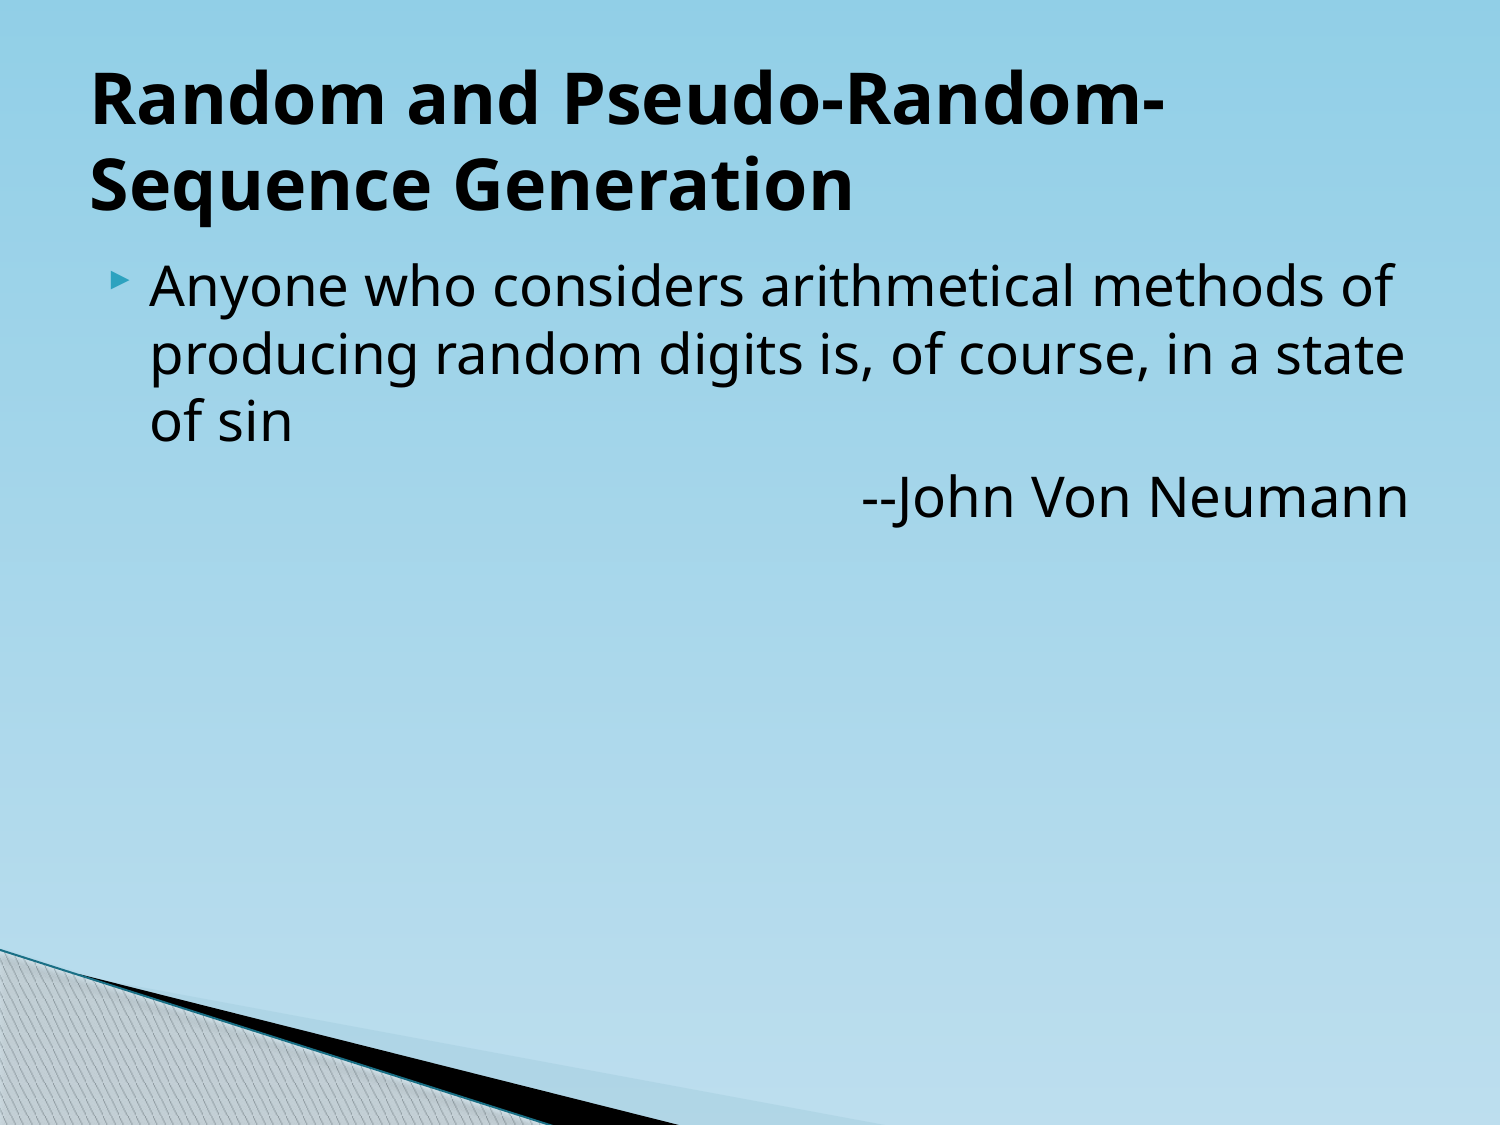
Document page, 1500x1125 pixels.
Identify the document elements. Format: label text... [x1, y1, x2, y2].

list Anyone who considers arithmetical methods of producing random digits is, of course, in a state of sin --John Von Neumann [75, 243, 1425, 986]
title Random and Pseudo-Random-Sequence Generation [75, 45, 1425, 233]
